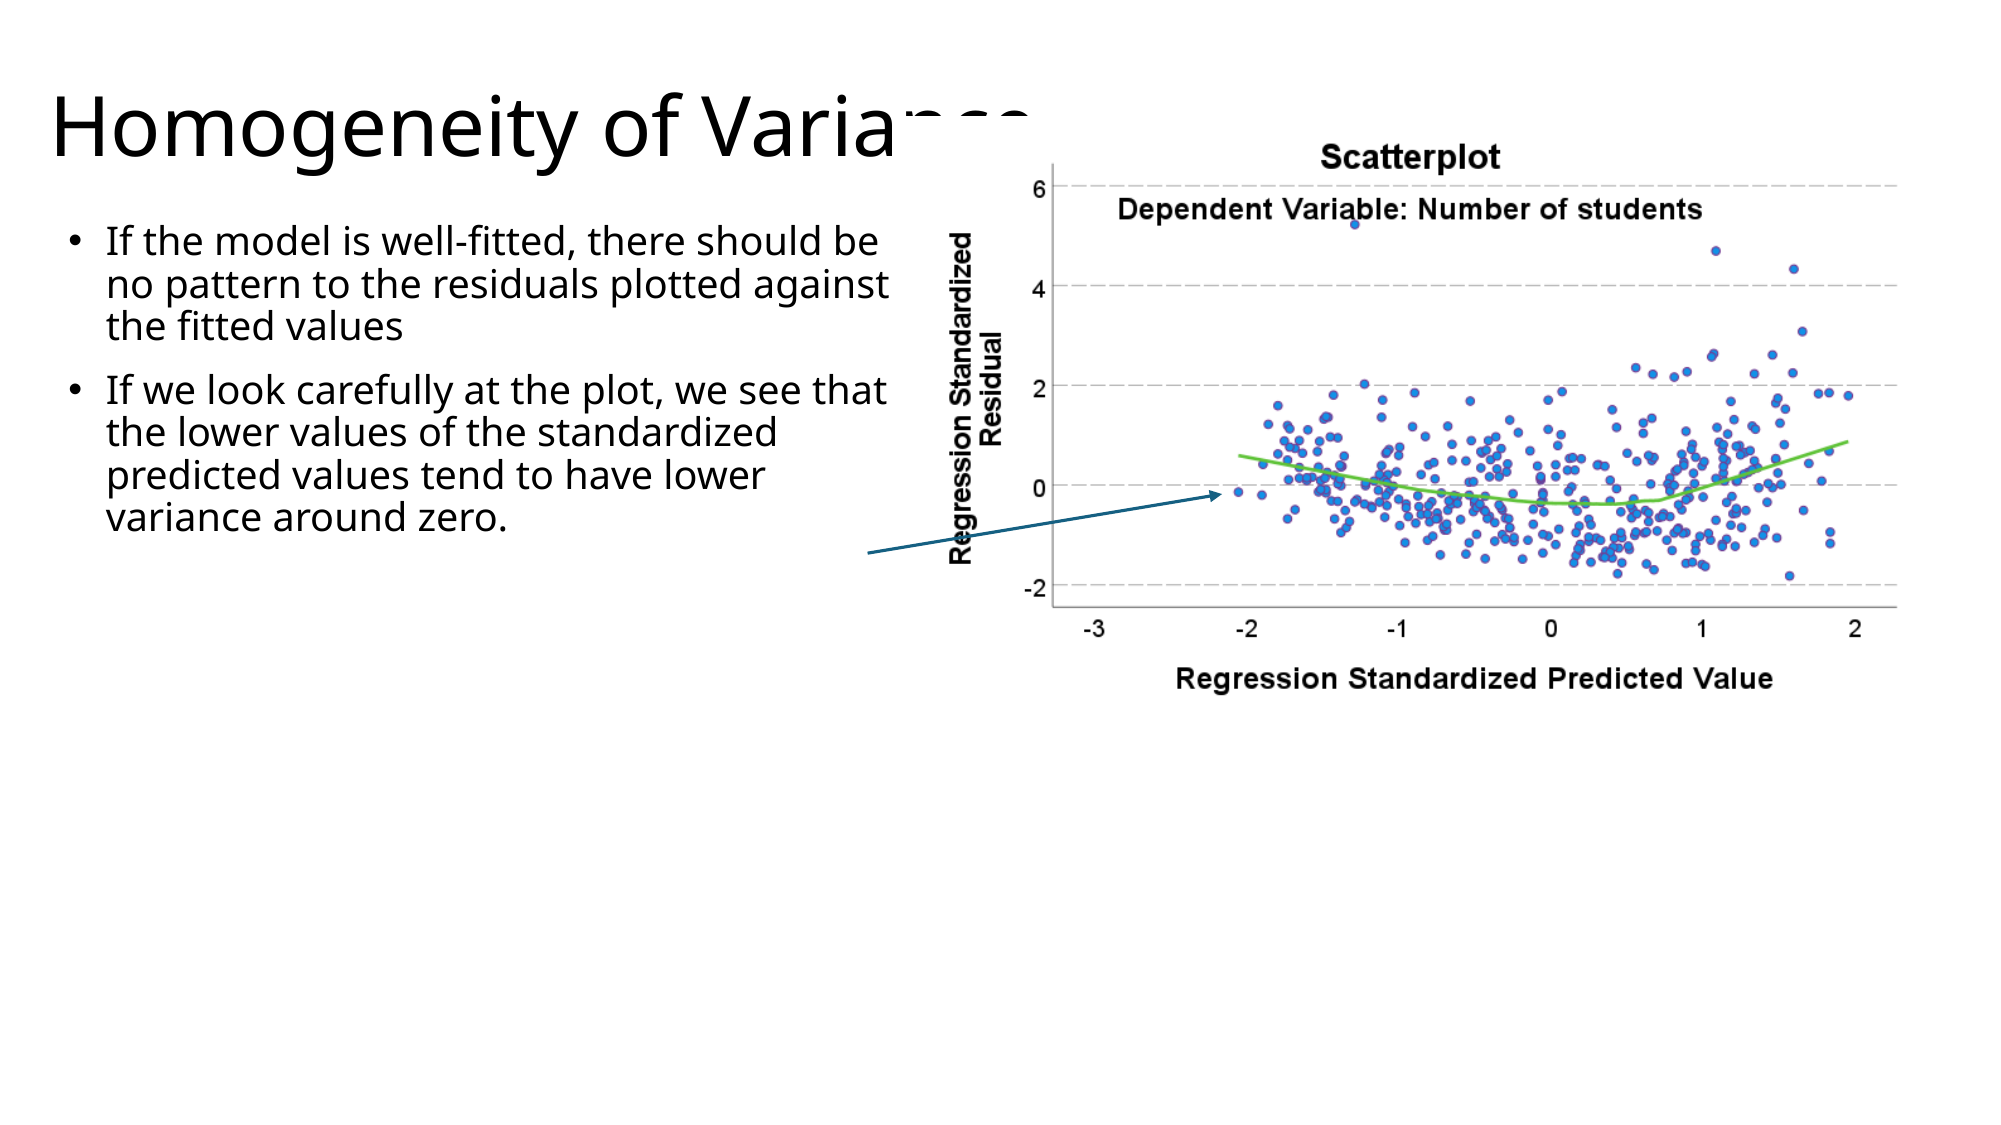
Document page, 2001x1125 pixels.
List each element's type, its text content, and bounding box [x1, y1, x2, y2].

picture [904, 115, 1916, 723]
title Homogeneity of Variance [34, 20, 1760, 239]
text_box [867, 493, 1223, 554]
list If the model is well-fitted, there should be no pattern to the residuals plotted against the fitted values If we look carefully at the plot, we see that the lower values of the standardized predicted values tend to have lower variance around zero. [53, 214, 911, 1010]
